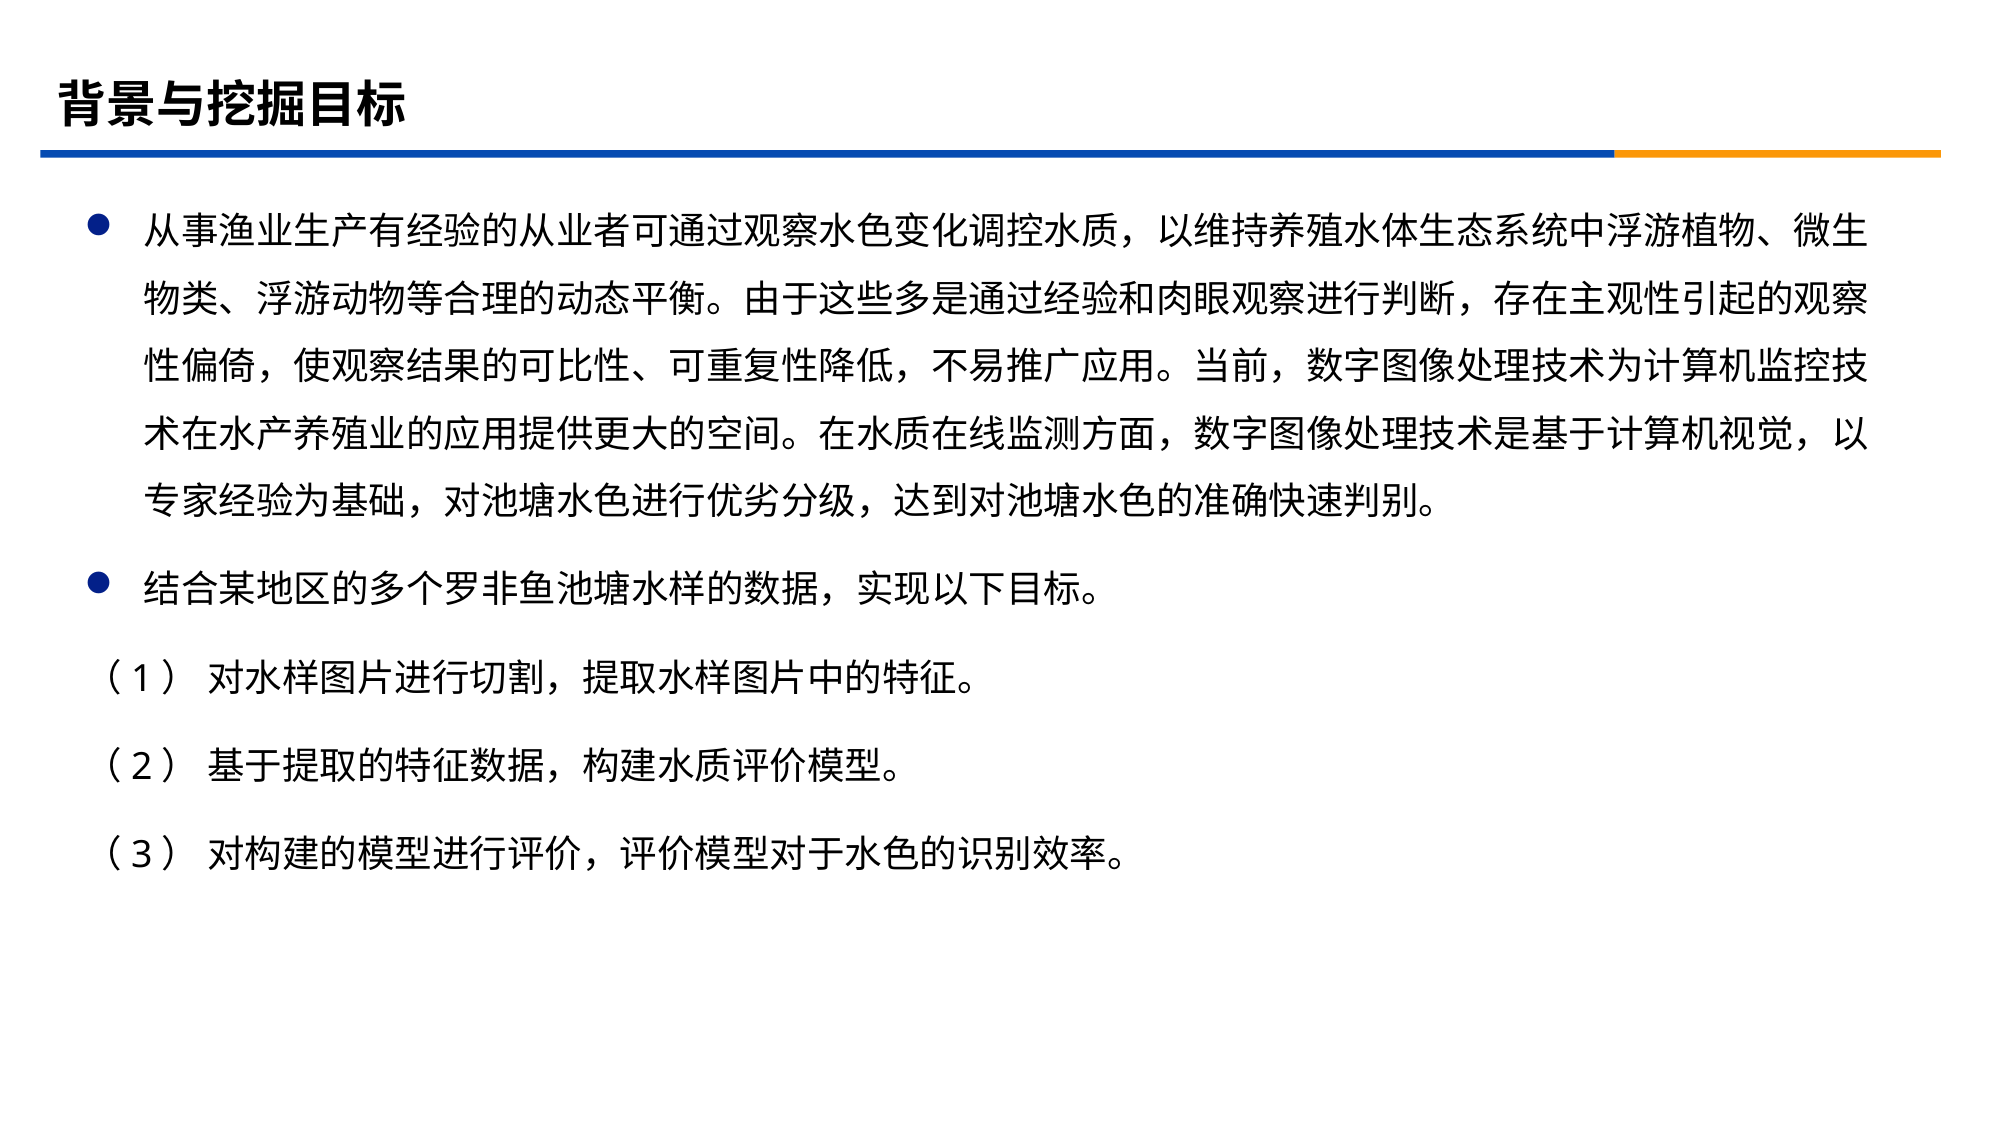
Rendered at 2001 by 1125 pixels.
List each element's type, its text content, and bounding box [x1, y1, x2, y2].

title 背景与挖掘目标 [41, 58, 1843, 146]
list 从事渔业生产有经验的从业者可通过观察水色变化调控水质，以维持养殖水体生态系统中浮游植物、微生物类、浮游动物等合理的动态平衡。由于这些多是通过经验和肉眼观察进行判断，存在主观性引起的观察性偏倚，使观察结果的可比性、可重复性降低，不易推广应用。当前，数字图像处理技术为计算机监控技术在水产养殖业的应用提供更大的空间。在水质在线监测方面，数字图像处理技术是基于计算机视觉，以专家经验为基础，对池塘水色进行优劣分级，达到对池塘水色的准确快速判别。 结合某地区的多个罗非鱼池塘水样的数据，实现以下目标。 （1） 对水样图片进行切割，提取水样图片中的特征。 （2） 基于提取的特征数据，构建水质评价模型。 （3） 对构建的模型进行评价，评价模型对于水色的识别效率。 [69, 176, 1892, 1005]
